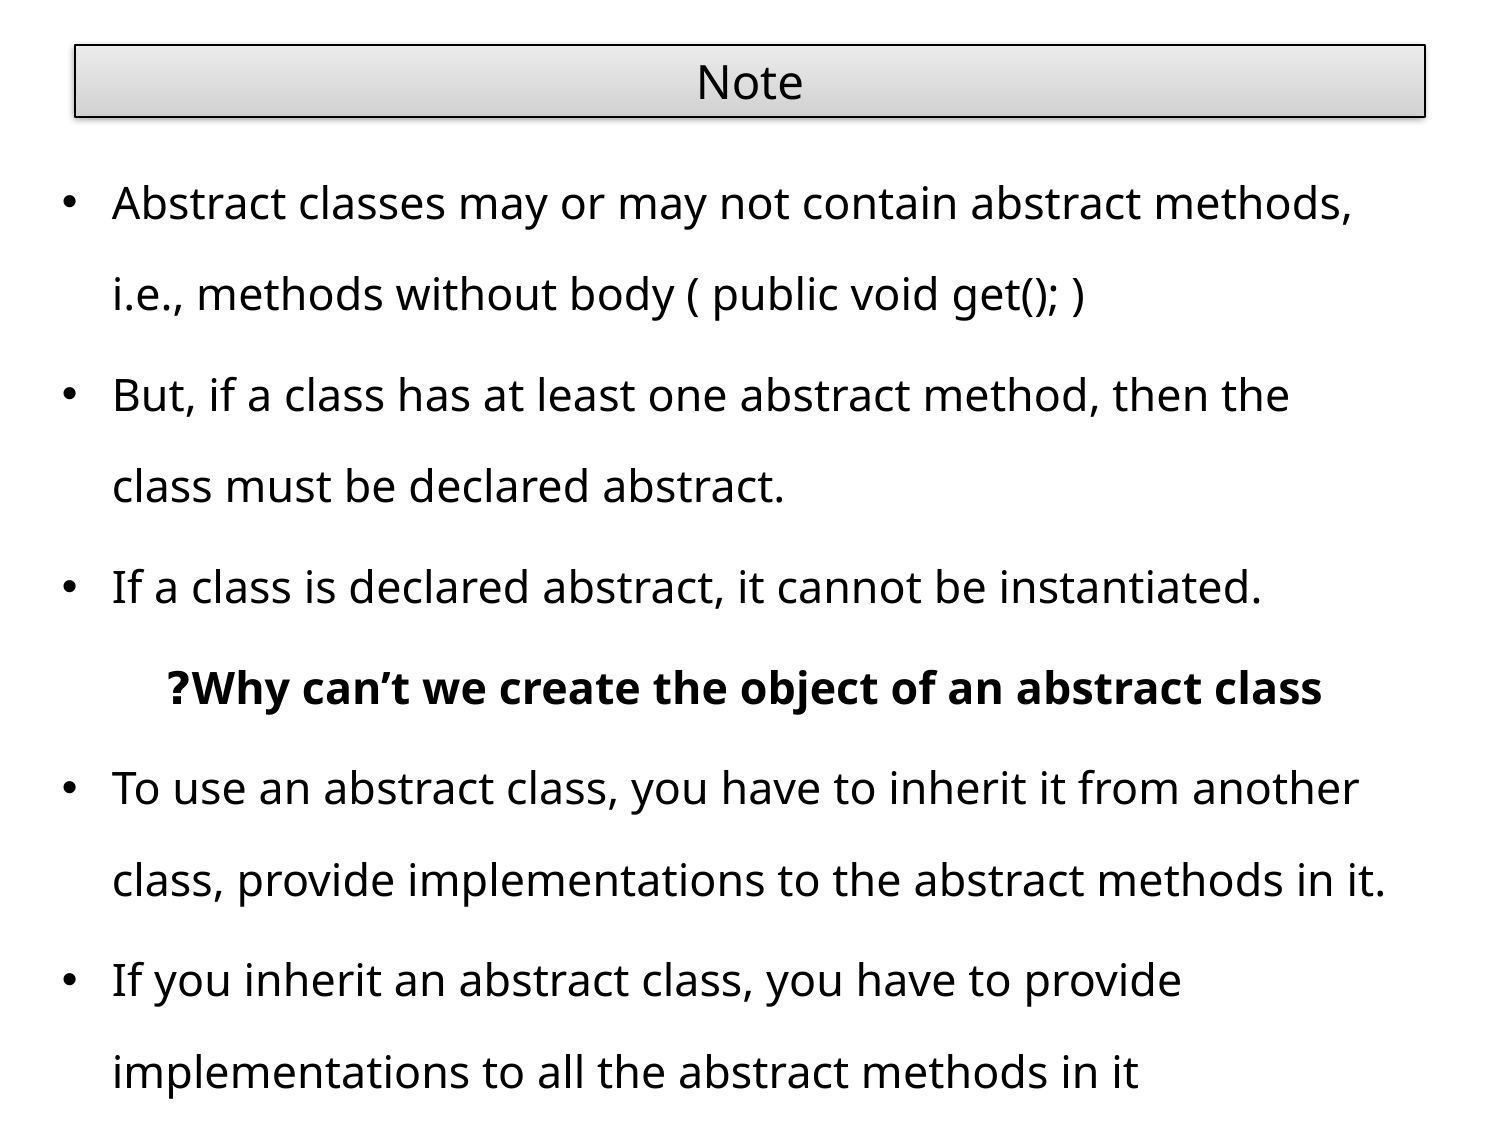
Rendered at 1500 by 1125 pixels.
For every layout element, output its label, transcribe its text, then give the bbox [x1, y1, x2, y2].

list Abstract classes may or may not contain abstract methods, i.e., methods without body ( public void get(); ) But, if a class has at least one abstract method, then the class must be declared abstract. If a class is declared abstract, it cannot be instantiated. Why can’t we create the object of an abstract class? To use an abstract class, you have to inherit it from another class, provide implementations to the abstract methods in it. If you inherit an abstract class, you have to provide implementations to all the abstract methods in it [46, 128, 1444, 1125]
title Note [74, 44, 1426, 118]
